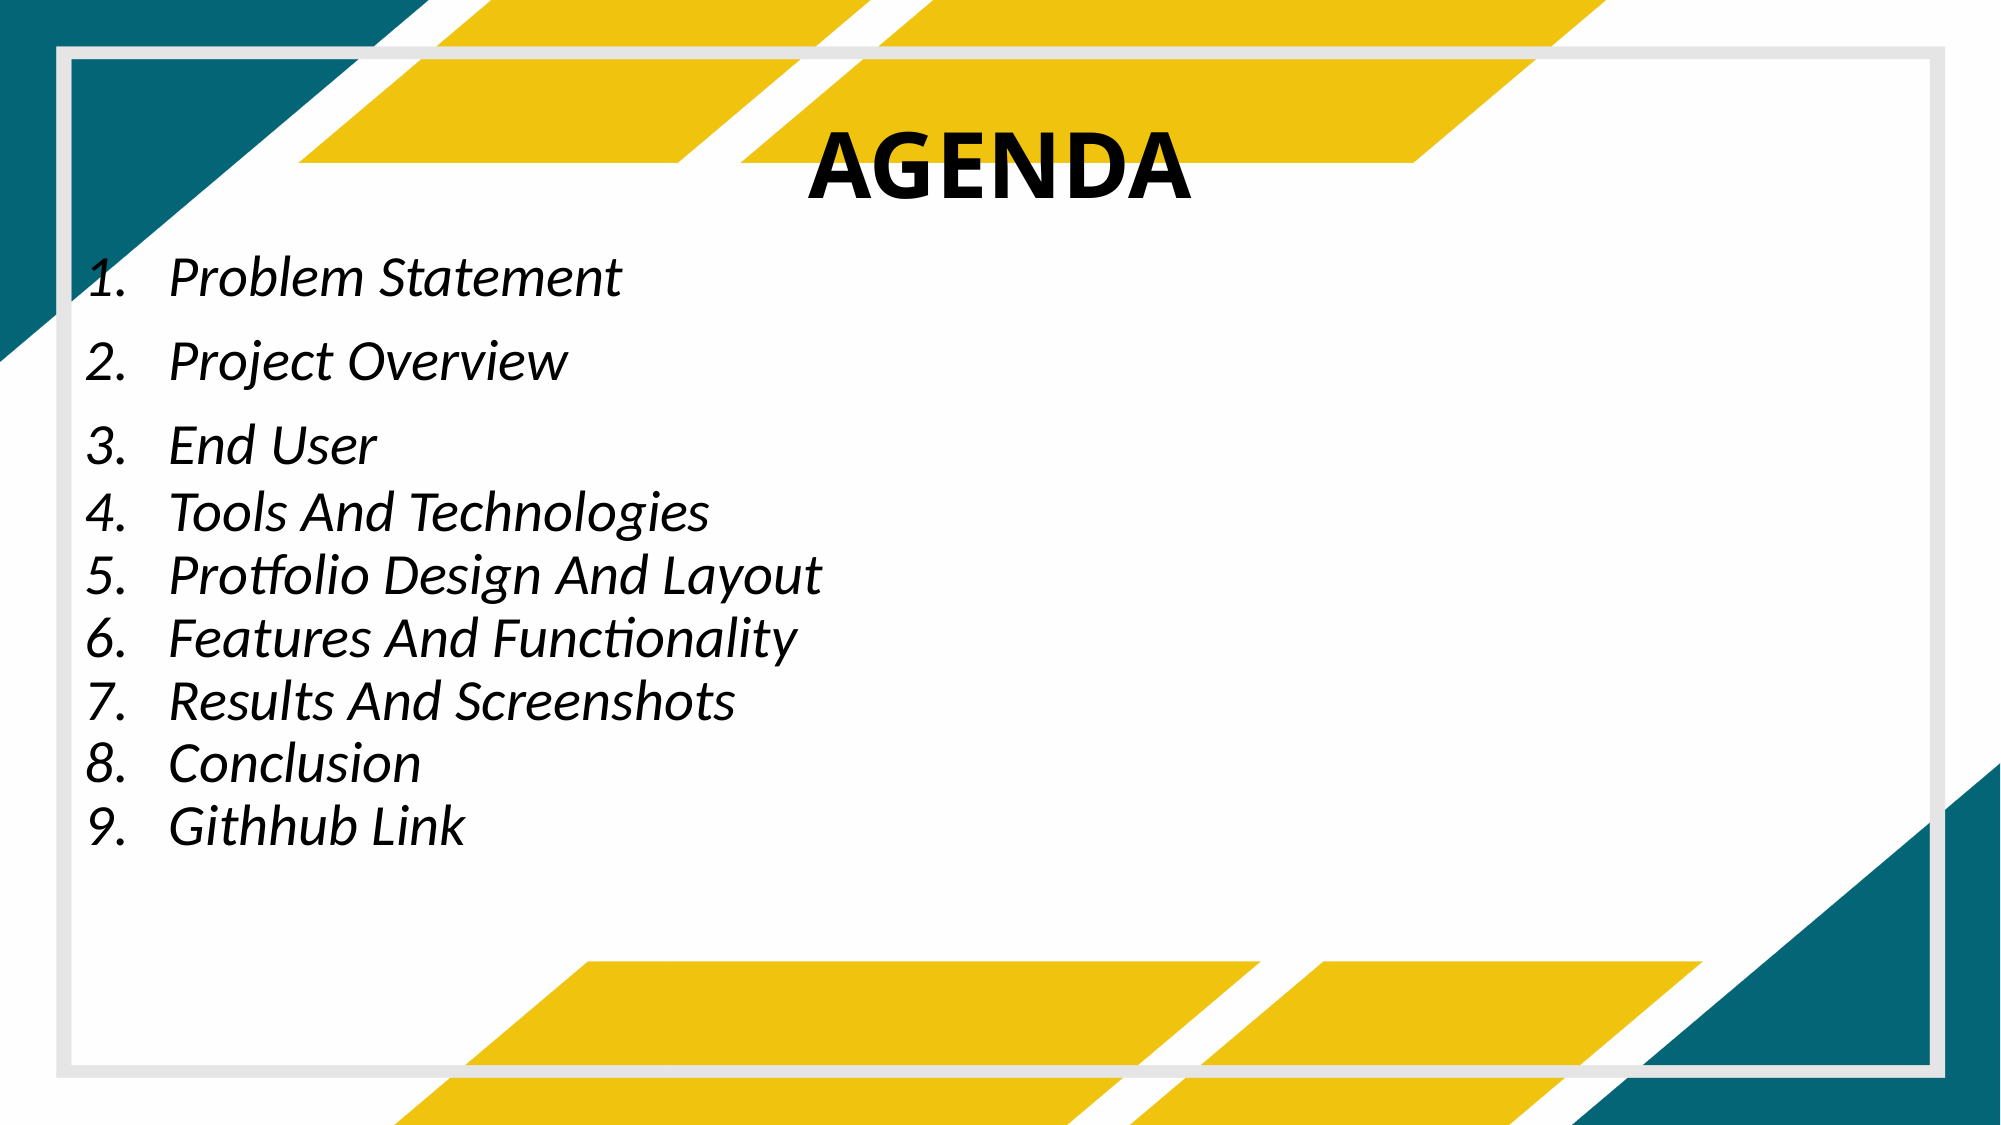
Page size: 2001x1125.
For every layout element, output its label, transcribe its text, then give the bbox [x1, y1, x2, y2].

picture [0, 0, 2001, 1125]
title AGENDA [137, 59, 1863, 239]
list Problem Statement Project Overview End User Tools And Technologies Protfolio Design And Layout Features And Functionality Results And Screenshots Conclusion Githhub Link [69, 239, 1919, 1066]
